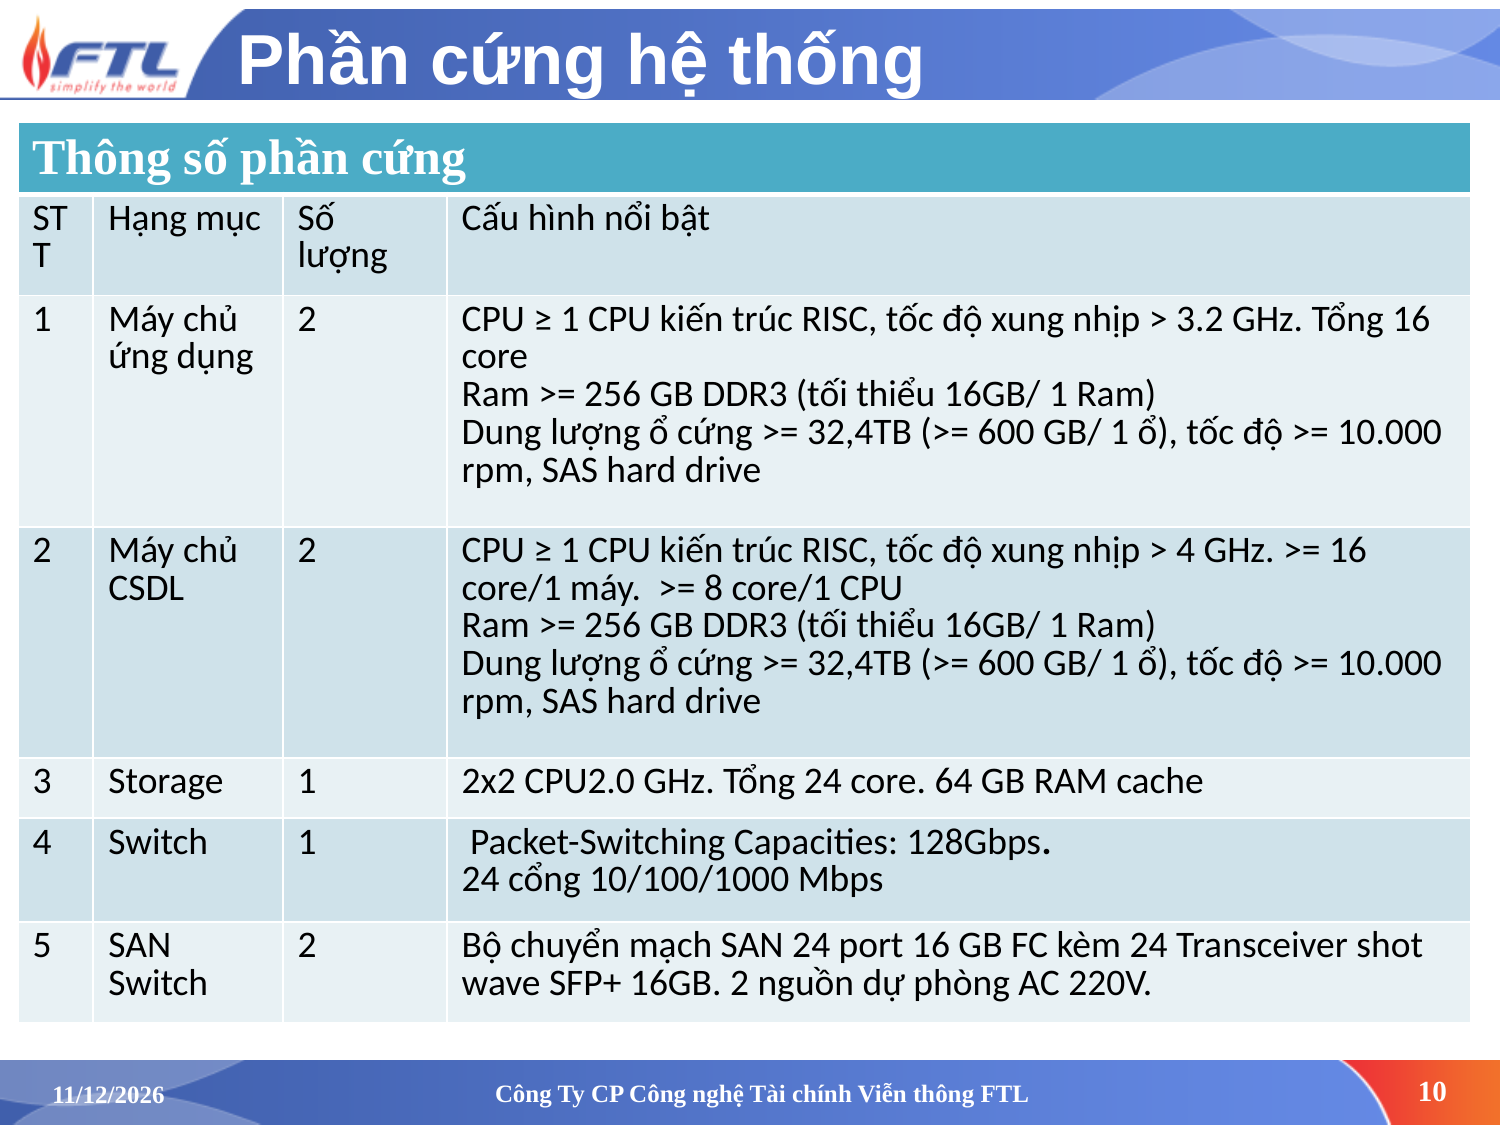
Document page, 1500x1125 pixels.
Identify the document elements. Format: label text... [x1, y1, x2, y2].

table_cell 5 [19, 923, 92, 1022]
table_cell Máy chủ ứng dụng [94, 296, 282, 526]
table_cell CPU ≥ 1 CPU kiến trúc RISC, tốc độ xung nhịp > 4 GHz. >= 16 core/1 máy. >= 8 core/1 CPU Ram >= 256 GB DDR3 (tối thiểu 16GB/ 1 Ram) Dung lượng ổ cứng >= 32,4TB (>= 600 GB/ 1 ổ), tốc độ >= 10.000 rpm, SAS hard drive [448, 528, 1470, 757]
table_header Thông số phần cứng [19, 123, 1470, 192]
table_cell 2 [284, 296, 446, 526]
slide_number 10 [1299, 1065, 1463, 1125]
table_cell 4 [19, 819, 92, 921]
table_cell Packet-Switching Capacities: 128Gbps. 24 cổng 10/100/1000 Mbps [448, 819, 1470, 921]
table_cell Máy chủ CSDL [94, 528, 282, 757]
table_cell Switch [94, 819, 282, 921]
picture [0, 9, 1500, 100]
table_cell Số lượng [284, 197, 446, 295]
table_cell 2 [284, 528, 446, 757]
table_cell 2x2 CPU2.0 GHz. Tổng 24 core. 64 GB RAM cache [448, 759, 1470, 817]
table_cell SAN Switch [94, 923, 282, 1022]
table_cell 1 [19, 296, 92, 526]
footer Công Ty CP Công nghệ Tài chính Viễn thông FTL [387, 1062, 1138, 1123]
table_cell CPU ≥ 1 CPU kiến trúc RISC, tốc độ xung nhịp > 3.2 GHz. Tổng 16 core Ram >= 256 GB DDR3 (tối thiểu 16GB/ 1 Ram) Dung lượng ổ cứng >= 32,4TB (>= 600 GB/ 1 ổ), tốc độ >= 10.000 rpm, SAS hard drive [448, 296, 1470, 526]
title Phần cứng hệ thống [222, 12, 1448, 100]
table_cell 3 [19, 759, 92, 817]
table_cell STT [19, 197, 92, 295]
table_cell 1 [284, 819, 446, 921]
table_cell Cấu hình nổi bật [448, 197, 1470, 295]
table_cell Storage [94, 759, 282, 817]
table_cell 1 [284, 759, 446, 817]
table_cell Bộ chuyển mạch SAN 24 port 16 GB FC kèm 24 Transceiver shot wave SFP+ 16GB. 2 nguồn dự phòng AC 220V. [448, 923, 1470, 1022]
table_cell 2 [19, 528, 92, 757]
picture [0, 1060, 1500, 1125]
table_cell Hạng mục [94, 197, 282, 295]
table_cell 2 [284, 923, 446, 1022]
